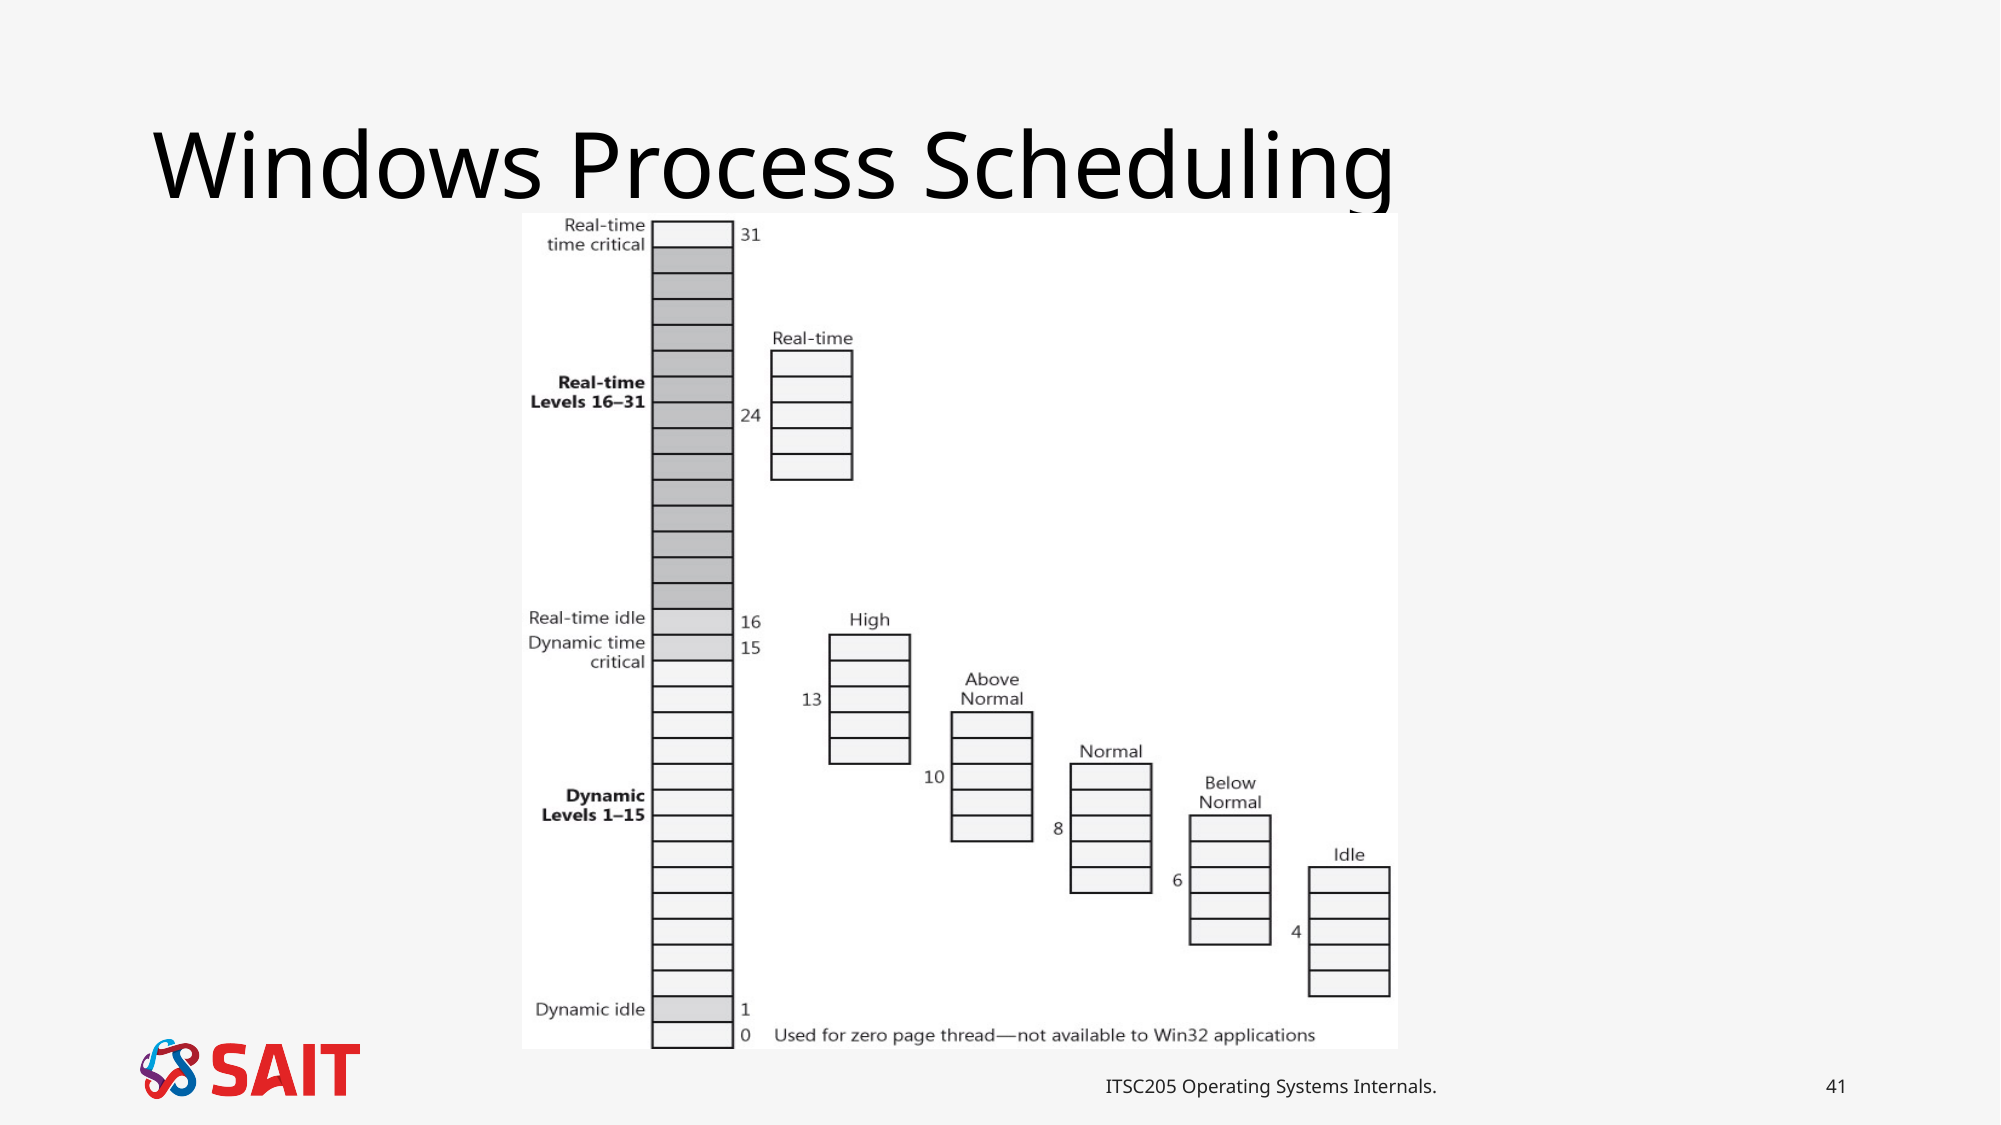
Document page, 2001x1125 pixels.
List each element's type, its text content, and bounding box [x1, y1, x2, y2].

title Windows Process Scheduling [137, 59, 1863, 278]
picture [114, 1013, 386, 1125]
footer ITSC205 Operating Systems Internals. [858, 1048, 1690, 1109]
picture [522, 213, 1398, 1049]
slide_number 41 [1718, 1048, 1863, 1109]
